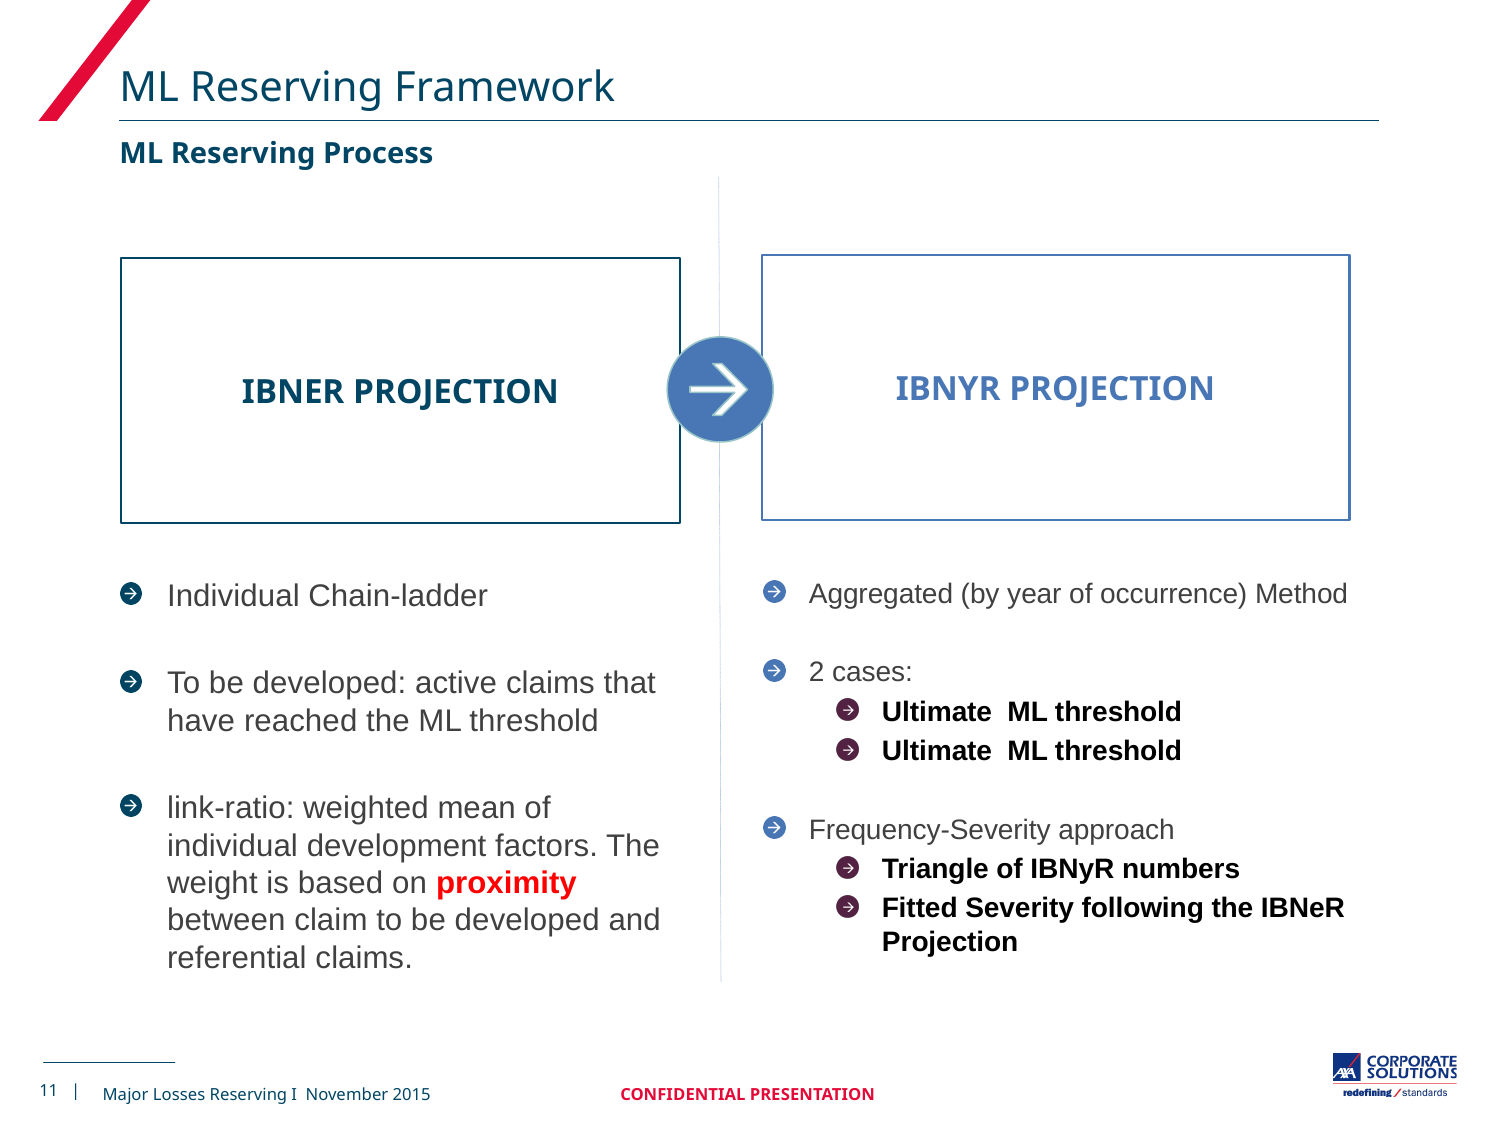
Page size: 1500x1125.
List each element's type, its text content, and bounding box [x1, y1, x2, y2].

picture [763, 816, 786, 839]
title ML Reserving Framework [119, 54, 1380, 110]
picture [125, 591, 136, 596]
picture [763, 580, 786, 603]
picture [1333, 1053, 1457, 1097]
picture [836, 895, 859, 918]
picture [836, 738, 859, 761]
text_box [666, 336, 774, 443]
picture [125, 803, 136, 808]
list Ibnyr projection [761, 254, 1351, 521]
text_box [718, 176, 722, 335]
list IBNeR projection [120, 257, 681, 524]
picture [836, 856, 859, 879]
slide_number CONFIDENTIAL PRESENTATION [575, 1067, 925, 1104]
list ML Reserving Process [119, 134, 1378, 198]
slide_number 11 | [8, 1067, 89, 1103]
picture [836, 698, 859, 721]
picture [125, 679, 136, 684]
picture [763, 659, 786, 682]
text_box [718, 451, 722, 982]
footer Major Losses Reserving I November 2015 [102, 1068, 572, 1104]
list Individual Chain-ladder To be developed: active claims that have reached the ML threshold link-ratio: weighted mean of individual development factors. The weight is based on proximity between claim to be developed and referential claims. [120, 575, 685, 991]
